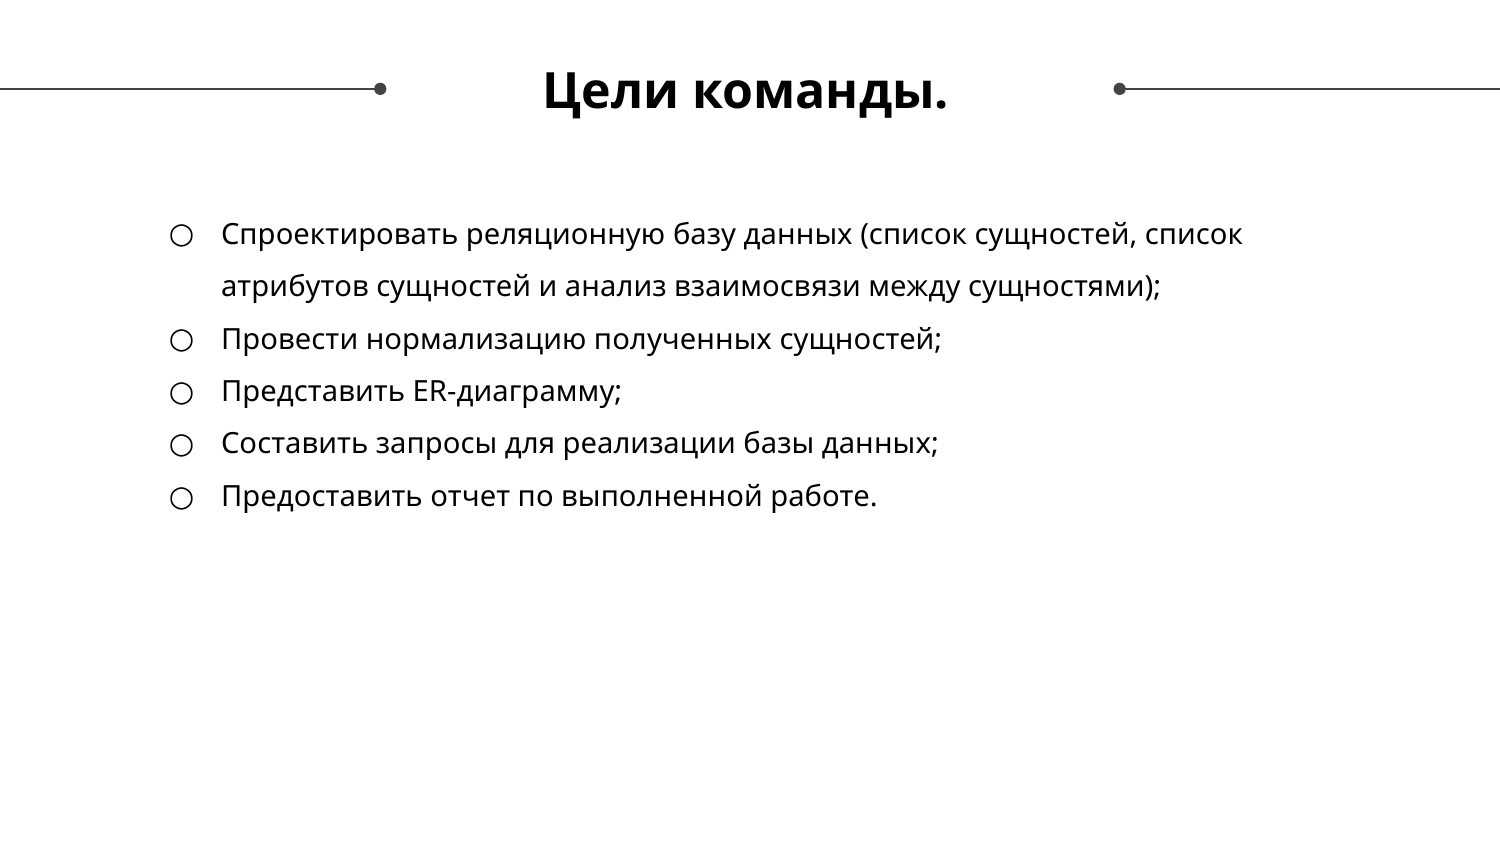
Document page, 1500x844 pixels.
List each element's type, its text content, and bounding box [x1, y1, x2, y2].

title Цели команды. [381, 18, 1124, 160]
list Спроектировать реляционную базу данных (список сущностей, список атрибутов сущностей и анализ взаимосвязи между сущностями); Провести нормализацию полученных сущностей; Представить ER-диаграмму; Составить запросы для реализации базы данных; Предоставить отчет по выполненной работе. [131, 182, 1399, 774]
